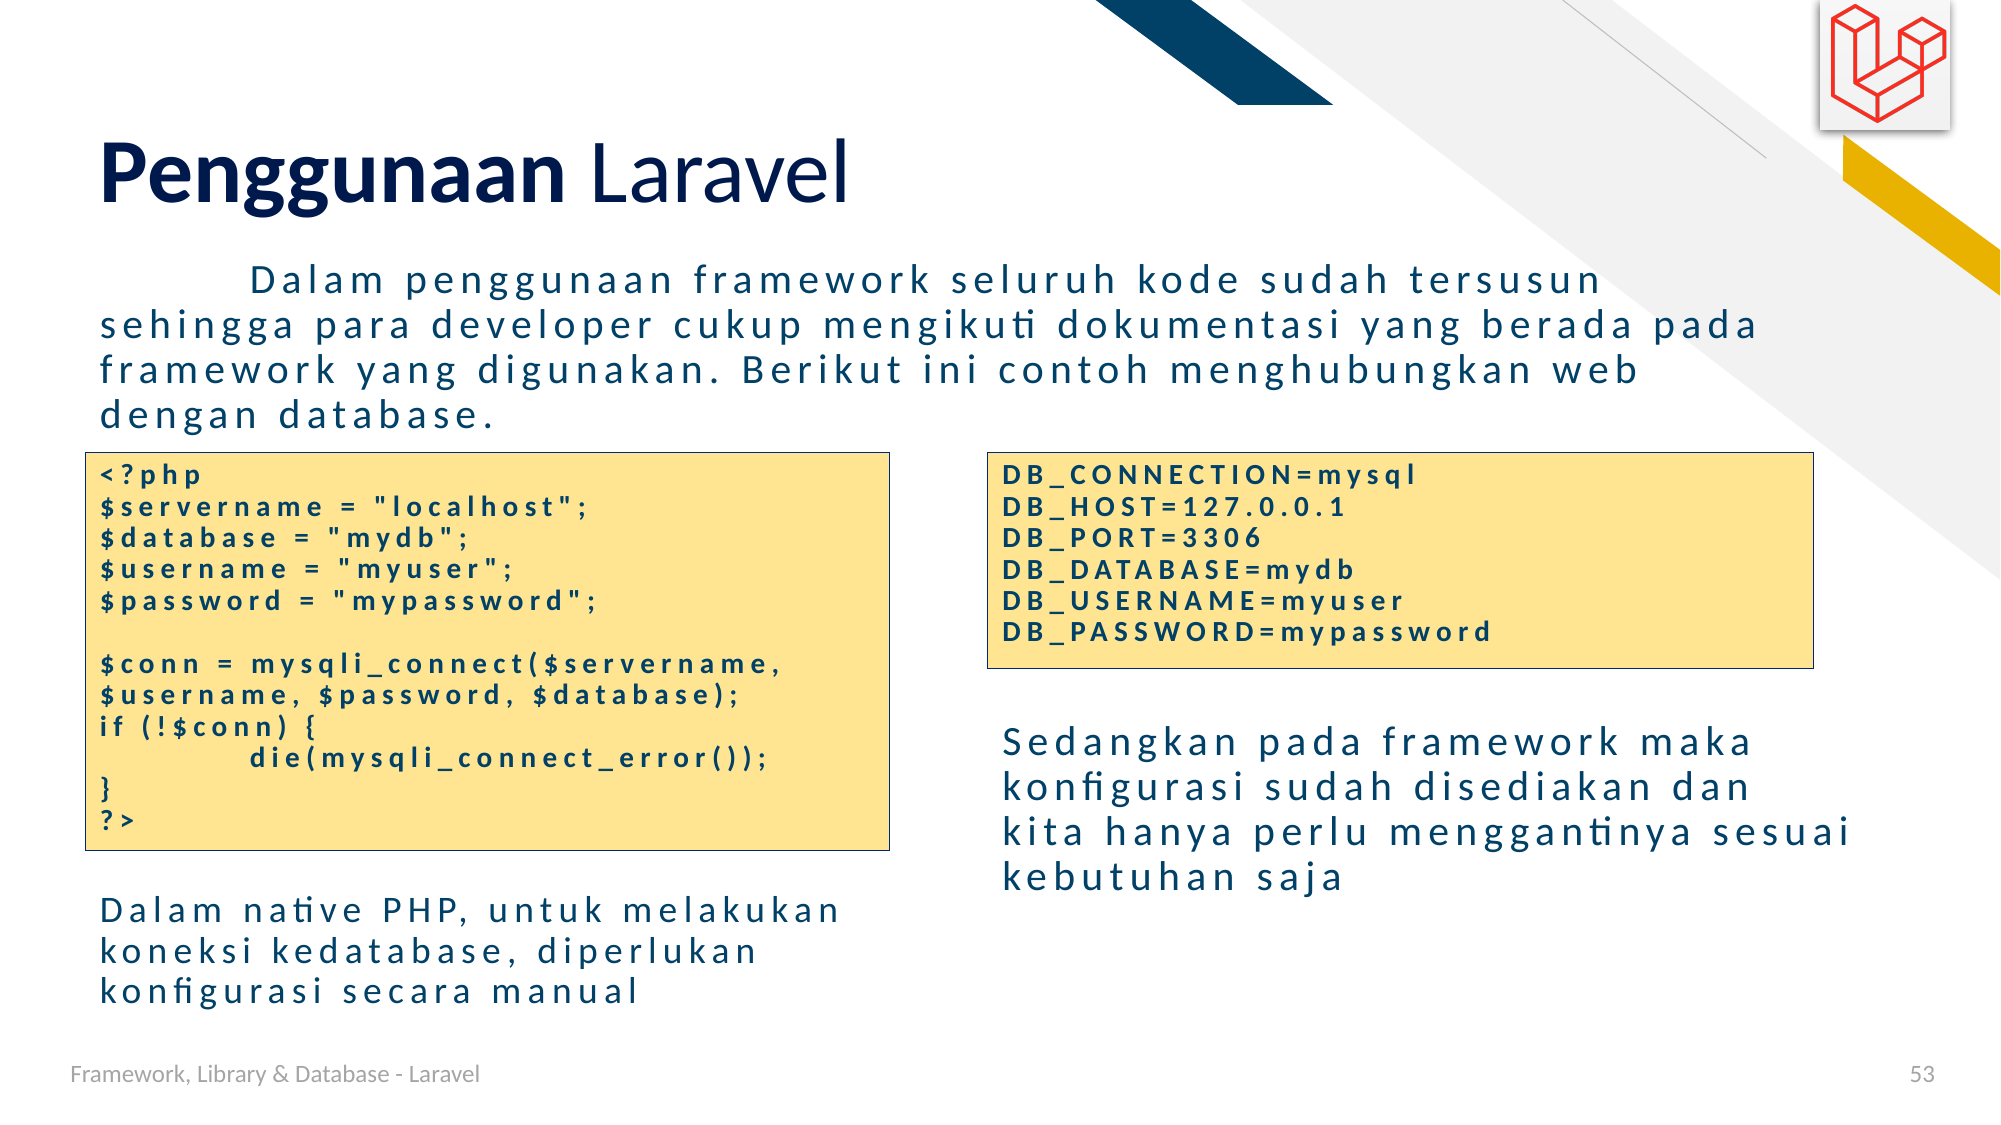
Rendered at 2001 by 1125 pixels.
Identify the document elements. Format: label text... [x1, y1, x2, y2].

footer Framework, Library & Database - Laravel [55, 1042, 731, 1103]
text_box Dalam native PHP, untuk melakukan koneksi kedatabase, diperlukan konfigurasi secara manual [85, 883, 912, 1010]
picture [1831, 4, 1947, 125]
slide_number 53 [1828, 1042, 1950, 1103]
text_box DB_CONNECTION=mysql DB_HOST=127.0.0.1 DB_PORT=3306 DB_DATABASE=mydb DB_USERNAME=myuser DB_PASSWORD=mypassword [987, 452, 1814, 669]
text_box Dalam penggunaan framework seluruh kode sudah tersusun sehingga para developer cukup mengikuti dokumentasi yang berada pada framework yang digunakan. Berikut ini contoh menghubungkan web dengan database. [85, 250, 1782, 453]
text_box [1820, 0, 1950, 130]
text_box <?php $servername = "localhost"; $database = "mydb"; $username = "myuser"; $password = "mypassword"; $conn = mysqli_connect($servername, $username, $password, $database); if (!$conn) { die(mysqli_connect_error()); } ?> [85, 453, 890, 851]
text_box Sedangkan pada framework maka konfigurasi sudah disediakan dan kita hanya perlu menggantinya sesuai kebutuhan saja [987, 711, 1873, 1043]
title Penggunaan Laravel [85, 34, 1453, 223]
